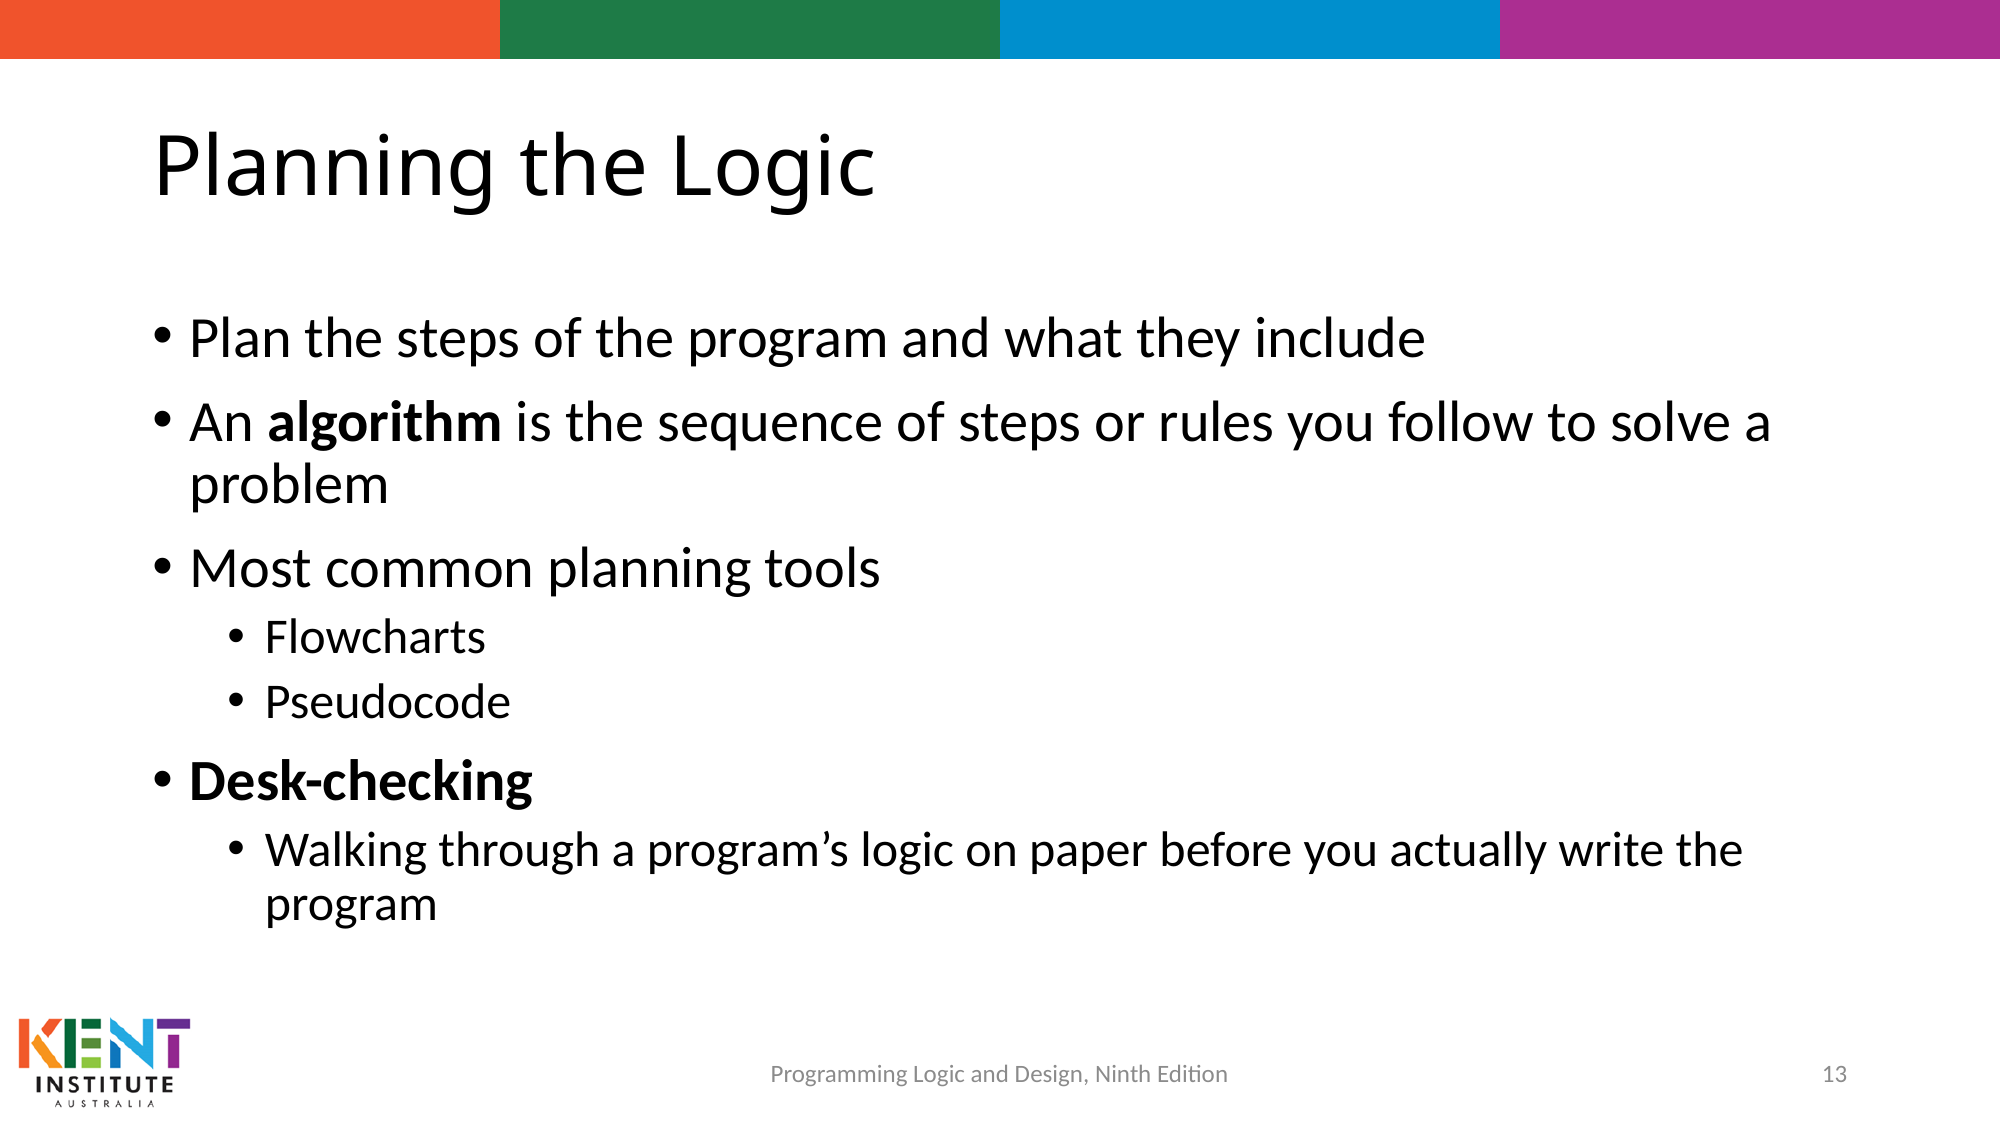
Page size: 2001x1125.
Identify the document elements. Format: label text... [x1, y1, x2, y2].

list Plan the steps of the program and what they include An algorithm is the sequence of steps or rules you follow to solve a problem Most common planning tools Flowcharts Pseudocode Desk-checking Walking through a program’s logic on paper before you actually write the program [137, 299, 1863, 1014]
title Planning the Logic [137, 59, 1863, 278]
picture [0, 1000, 208, 1125]
slide_number 13 [1412, 1042, 1863, 1103]
footer Programming Logic and Design, Ninth Edition [662, 1042, 1338, 1103]
